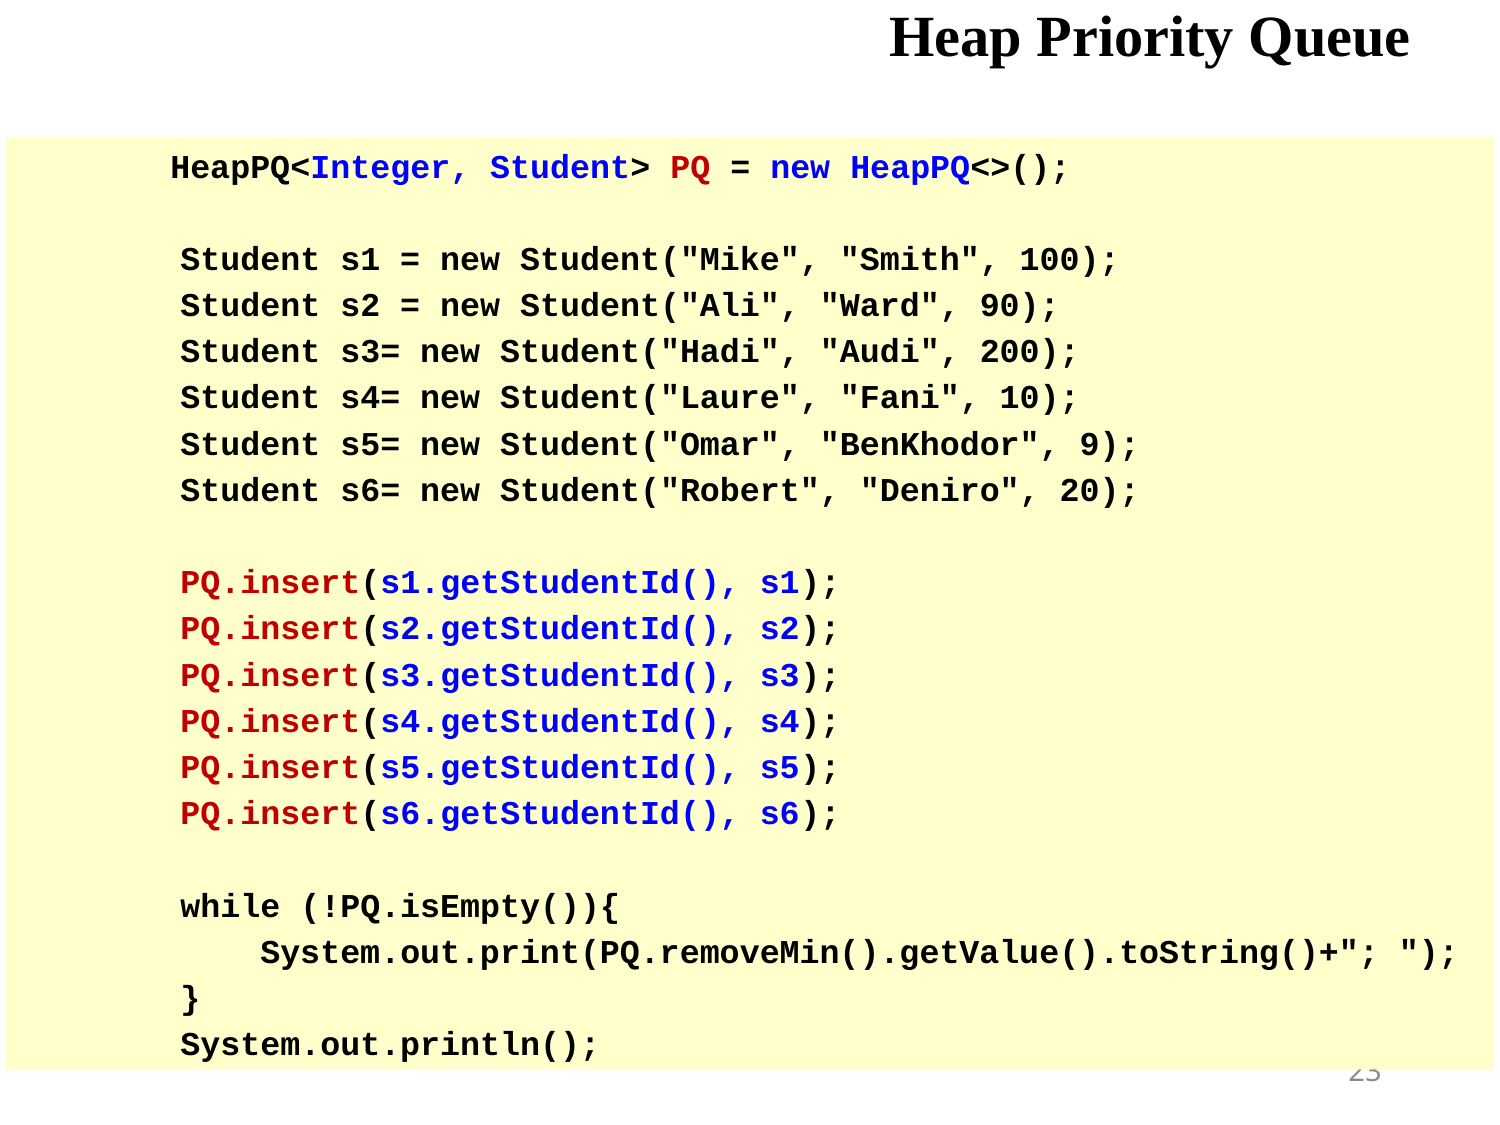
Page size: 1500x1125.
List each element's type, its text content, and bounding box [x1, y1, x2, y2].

text_box HeapPQ<Integer, Student> PQ = new HeapPQ<>(); Student s1 = new Student("Mike", "Smith", 100); Student s2 = new Student("Ali", "Ward", 90); Student s3= new Student("Hadi", "Audi", 200); Student s4= new Student("Laure", "Fani", 10); Student s5= new Student("Omar", "BenKhodor", 9); Student s6= new Student("Robert", "Deniro", 20); PQ.insert(s1.getStudentId(), s1); PQ.insert(s2.getStudentId(), s2); PQ.insert(s3.getStudentId(), s3); PQ.insert(s4.getStudentId(), s4); PQ.insert(s5.getStudentId(), s5); PQ.insert(s6.getStudentId(), s6); while (!PQ.isEmpty()){ System.out.print(PQ.removeMin().getValue().toString()+"; "); } System.out.println(); [5, 137, 1494, 1070]
slide_number 23 [1059, 1070, 1397, 1103]
title Heap Priority Queue [812, 0, 1488, 75]
